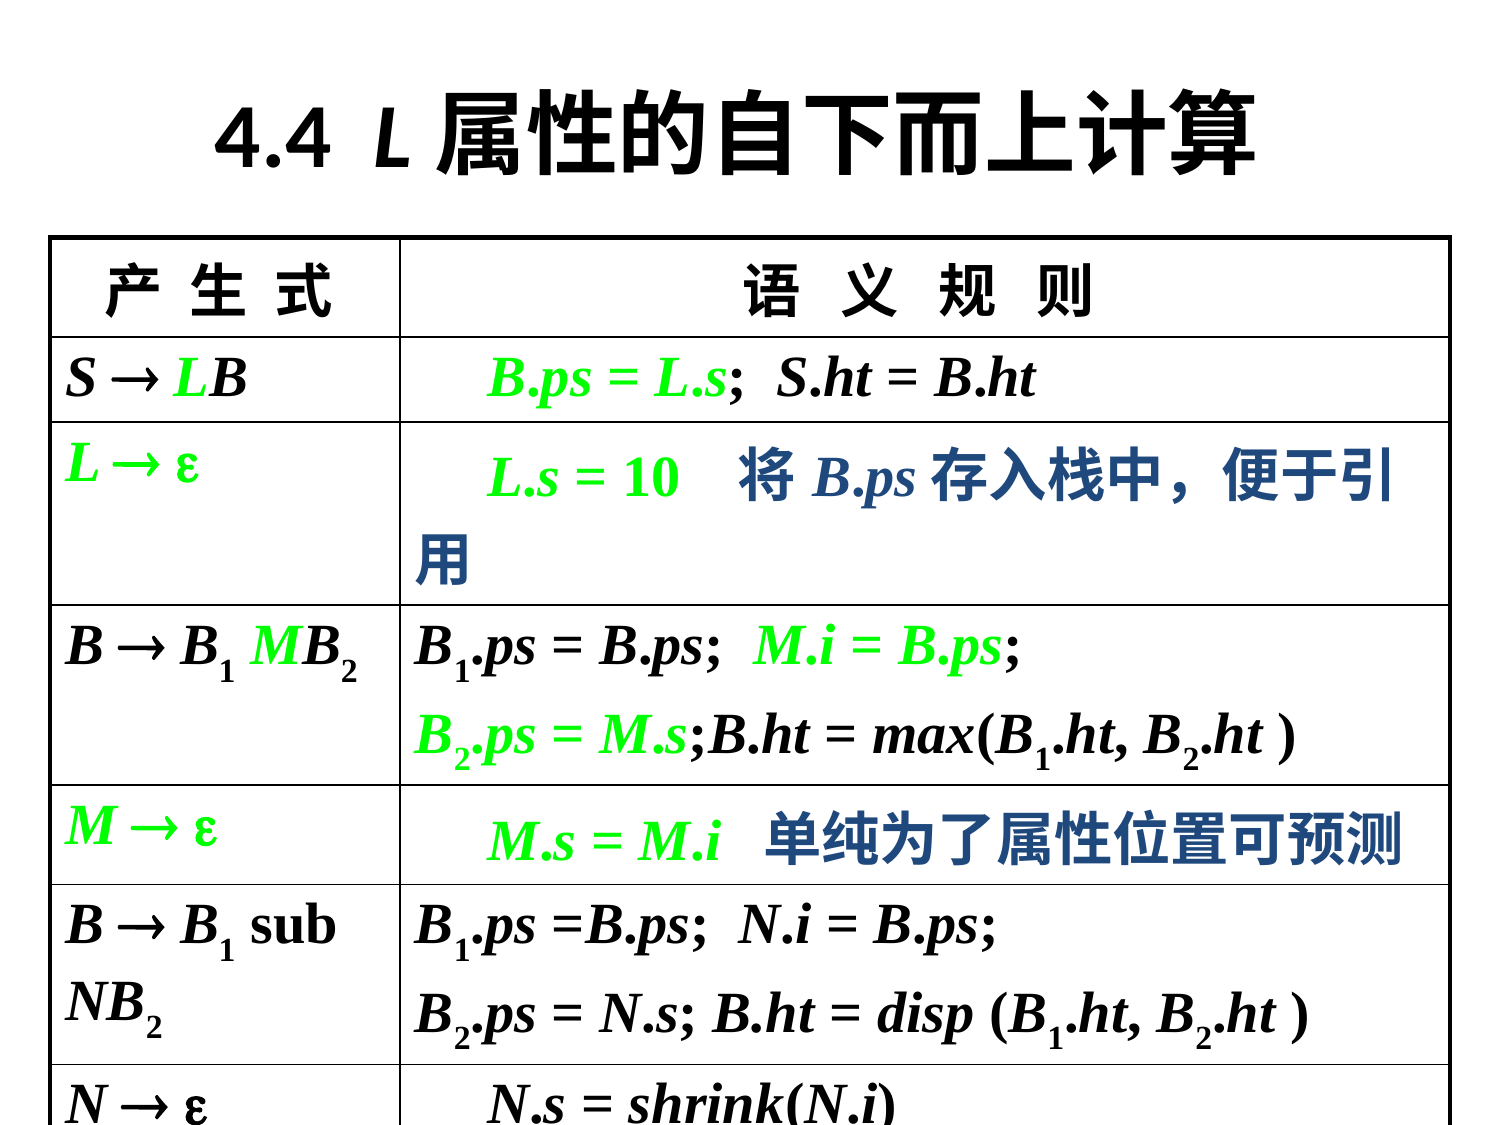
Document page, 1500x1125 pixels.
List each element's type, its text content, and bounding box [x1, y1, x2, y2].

table_cell B.ps = L.s; S.ht = B.ht [401, 338, 1448, 421]
table_cell B1.ps = B.ps; M.i = B.ps; B2.ps = M.s;B.ht = max(B1.ht, B2.ht ) [401, 606, 1448, 784]
table_cell N   [52, 1065, 399, 1125]
table_cell S  LB [52, 338, 399, 421]
table_cell B1.ps =B.ps; N.i = B.ps; B2.ps = N.s; B.ht = disp (B1.ht, B2.ht ) [401, 885, 1448, 1064]
table_cell B  B1 MB2 [52, 606, 399, 784]
table_cell L.s = 10 将B.ps存入栈中，便于引用 [401, 423, 1448, 604]
table_cell L   [52, 423, 399, 604]
table_header 语 义 规 则 [401, 240, 1448, 336]
title 4.4 L属性的自下而上计算 [50, 37, 1425, 225]
table_cell N.s = shrink(N.i) [401, 1065, 1448, 1125]
table_cell B  B1 sub NB2 [52, 885, 399, 1064]
table_header 产 生 式 [52, 240, 399, 336]
table_cell M.s = M.i 单纯为了属性位置可预测 [401, 786, 1448, 884]
table_cell M   [52, 786, 399, 884]
